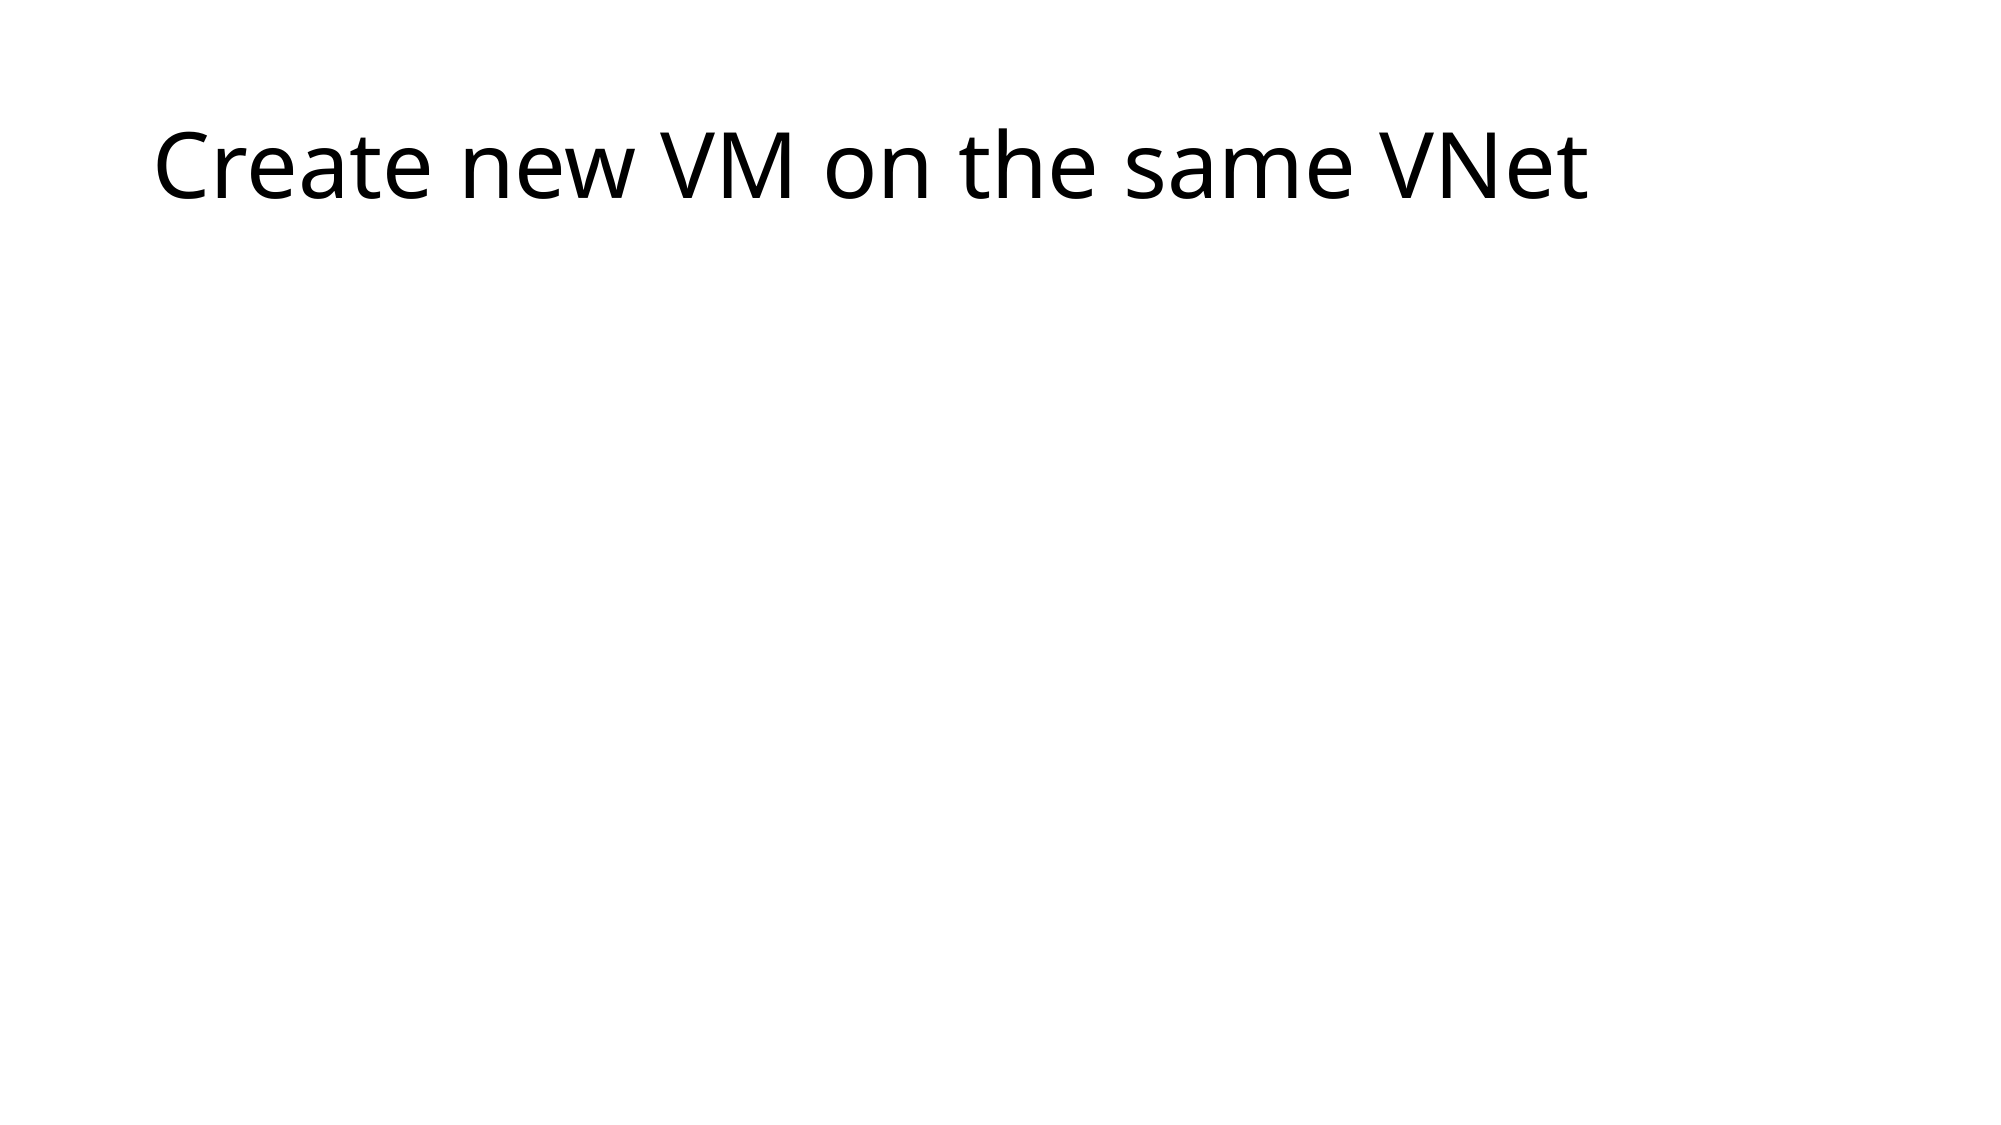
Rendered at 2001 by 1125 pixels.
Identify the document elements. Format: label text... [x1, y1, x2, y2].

title Create new VM on the same VNet [137, 59, 1863, 278]
